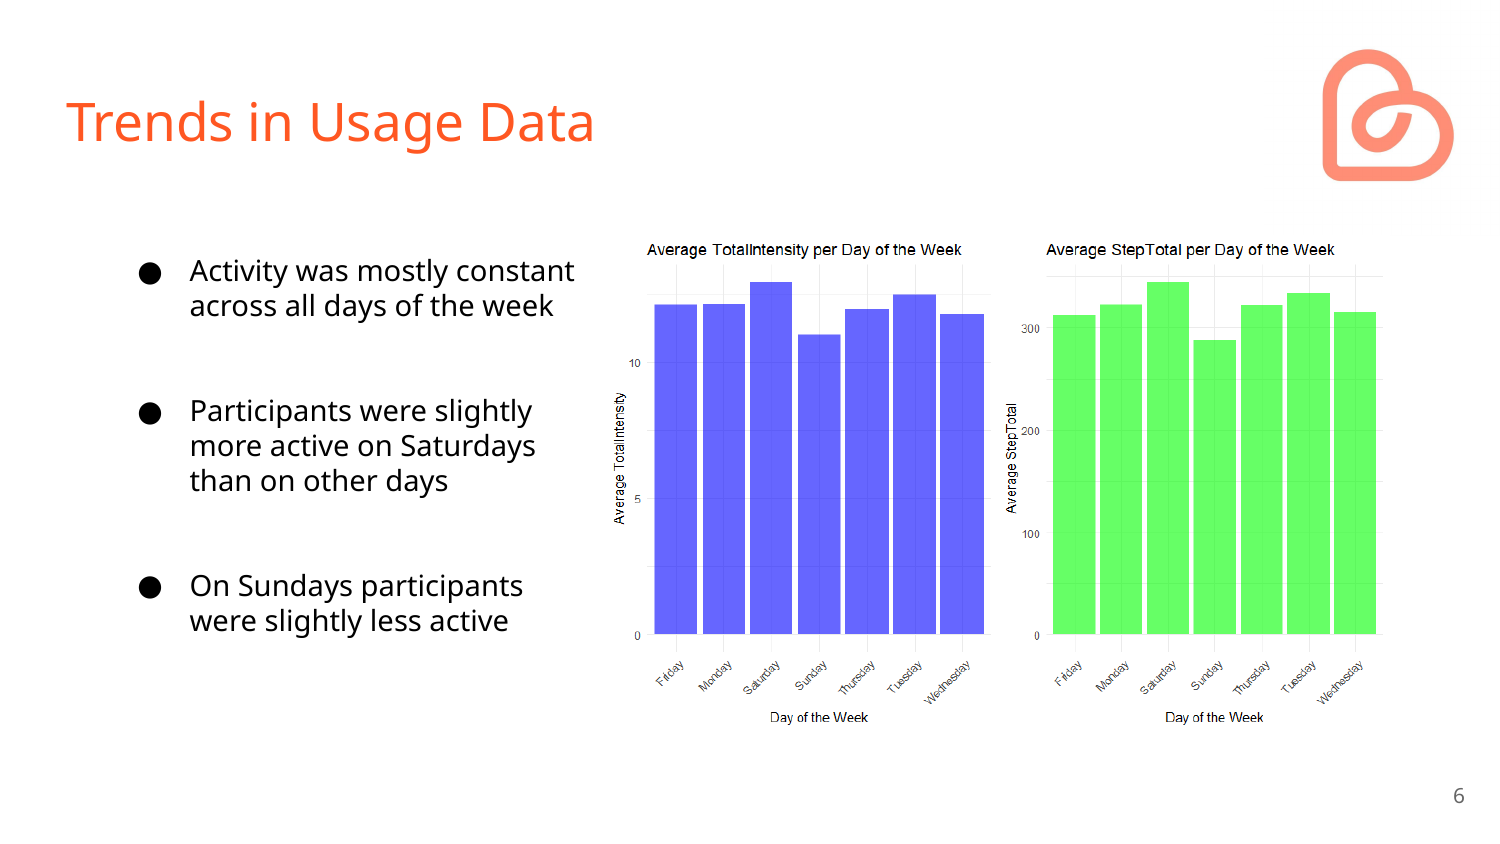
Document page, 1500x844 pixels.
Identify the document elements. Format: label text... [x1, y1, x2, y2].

picture [605, 0, 1500, 731]
title Trends in Usage Data [51, 72, 1259, 167]
text_box Activity was mostly constant across all days of the week Participants were slightly more active on Saturdays than on other days On Sundays participants were slightly less active [99, 237, 601, 733]
slide_number ‹#› [1389, 764, 1480, 830]
